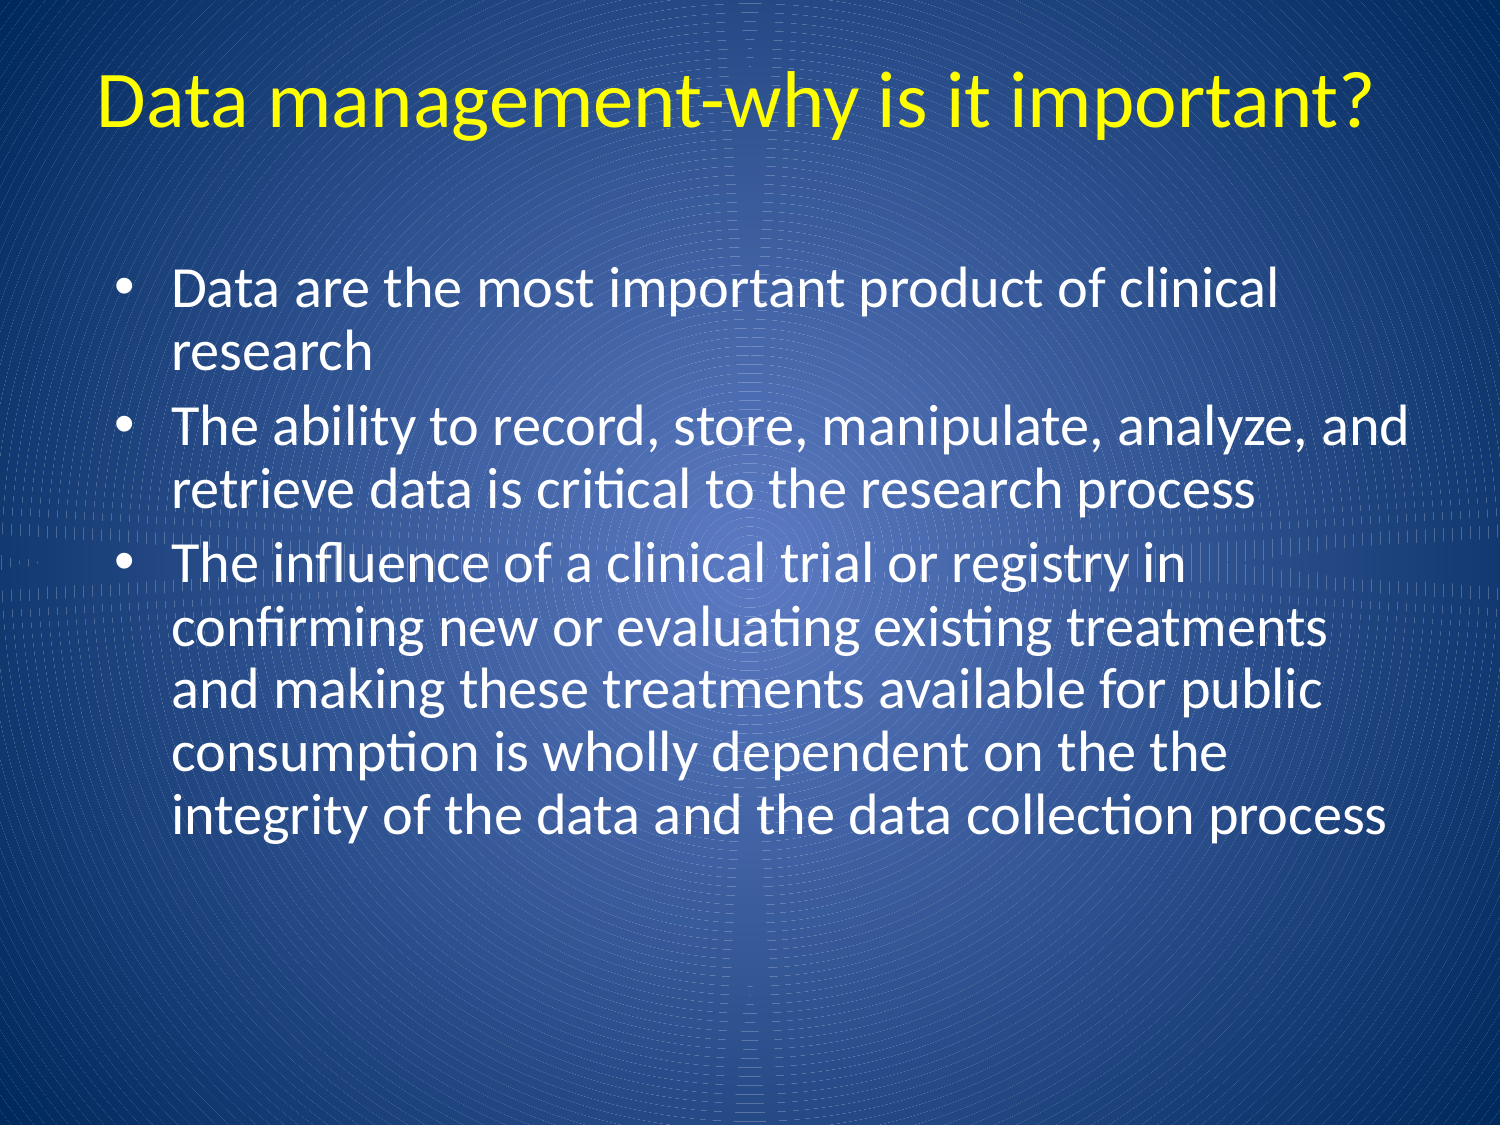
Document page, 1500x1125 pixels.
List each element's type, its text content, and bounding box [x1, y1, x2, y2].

list Data are the most important product of clinical research The ability to record, store, manipulate, analyze, and retrieve data is critical to the research process The influence of a clinical trial or registry in confirming new or evaluating existing treatments and making these treatments available for public consumption is wholly dependent on the the integrity of the data and the data collection process [99, 249, 1438, 925]
title Data management-why is it important? [12, 1, 1463, 189]
